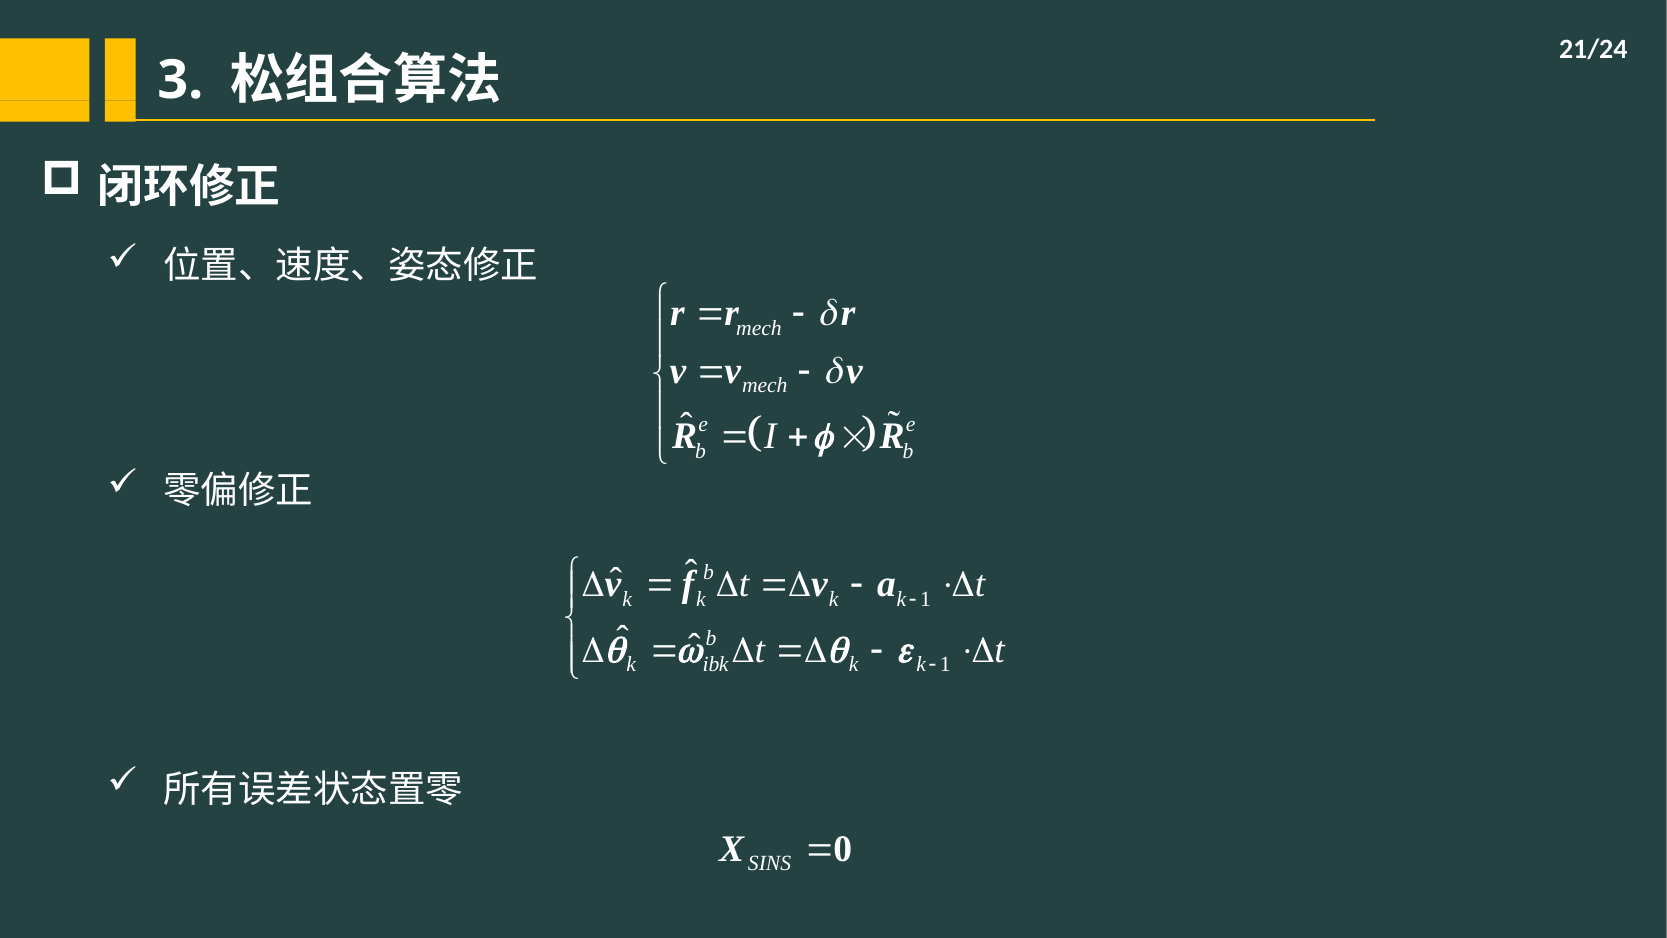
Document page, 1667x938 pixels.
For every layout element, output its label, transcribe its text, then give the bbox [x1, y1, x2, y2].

slide_number /24 [1259, 22, 1643, 73]
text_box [712, 827, 857, 876]
title 3. 松组合算法 [157, 43, 1317, 111]
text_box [646, 278, 923, 469]
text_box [558, 550, 1011, 687]
list 闭环修正 位置、速度、姿态修正 零偏修正 所有误差状态置零 [26, 121, 1625, 830]
